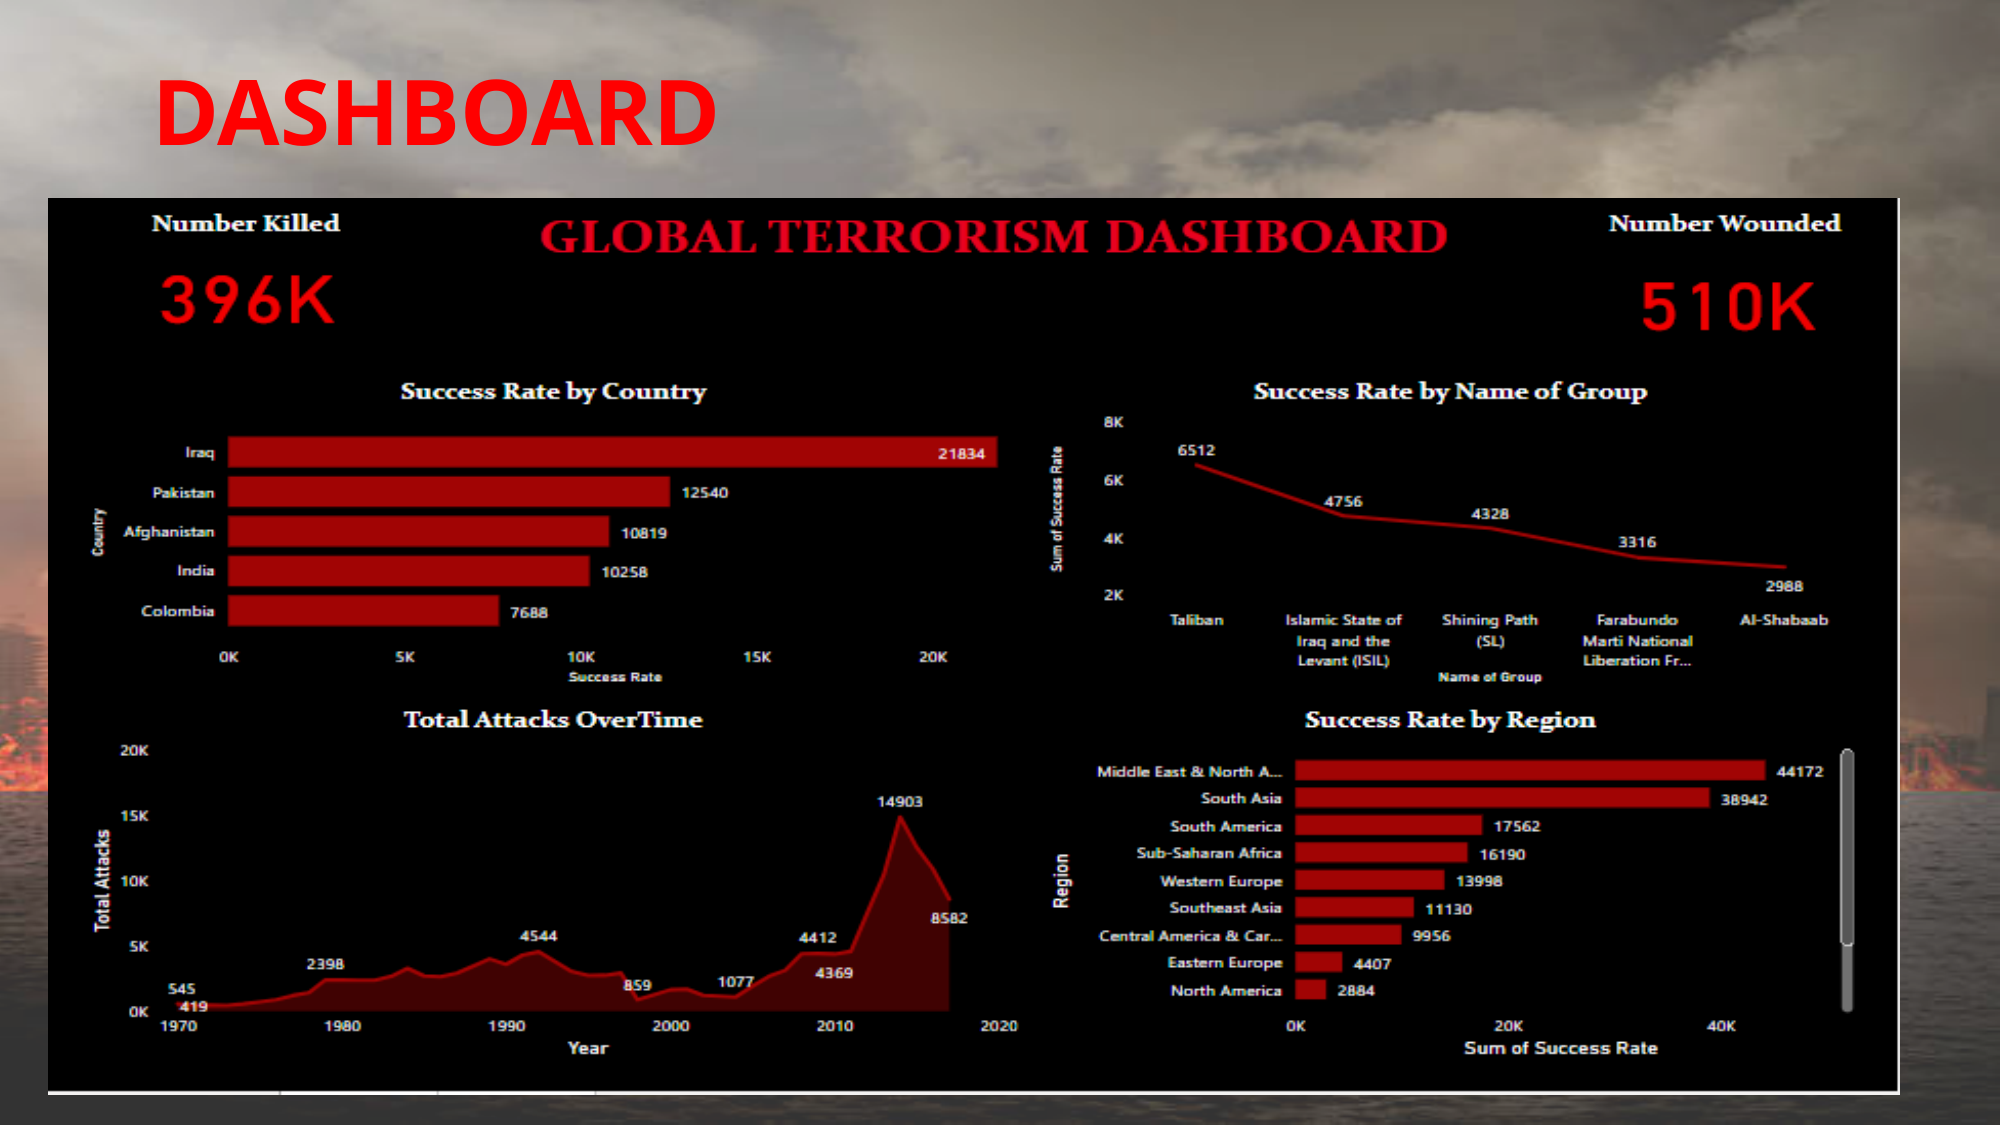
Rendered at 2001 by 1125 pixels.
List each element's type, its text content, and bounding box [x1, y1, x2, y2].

title DASHBOARD [137, 59, 1849, 174]
picture [48, 198, 1901, 1095]
